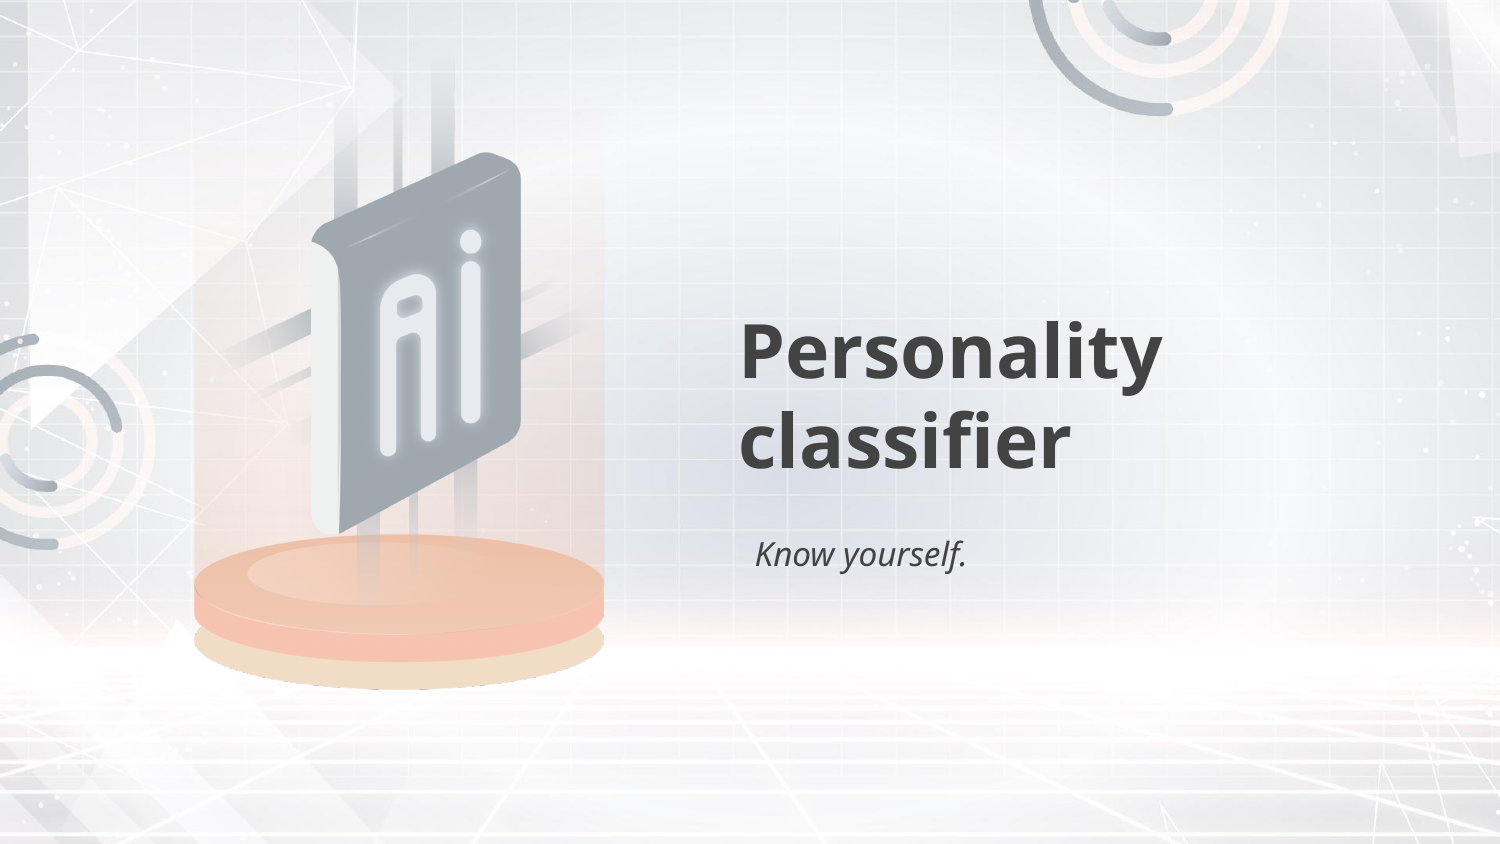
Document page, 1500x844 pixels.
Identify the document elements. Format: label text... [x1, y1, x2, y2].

title Personality classifier [723, 151, 1396, 589]
picture [0, 0, 1500, 844]
subtitle Know yourself. [739, 517, 1412, 586]
